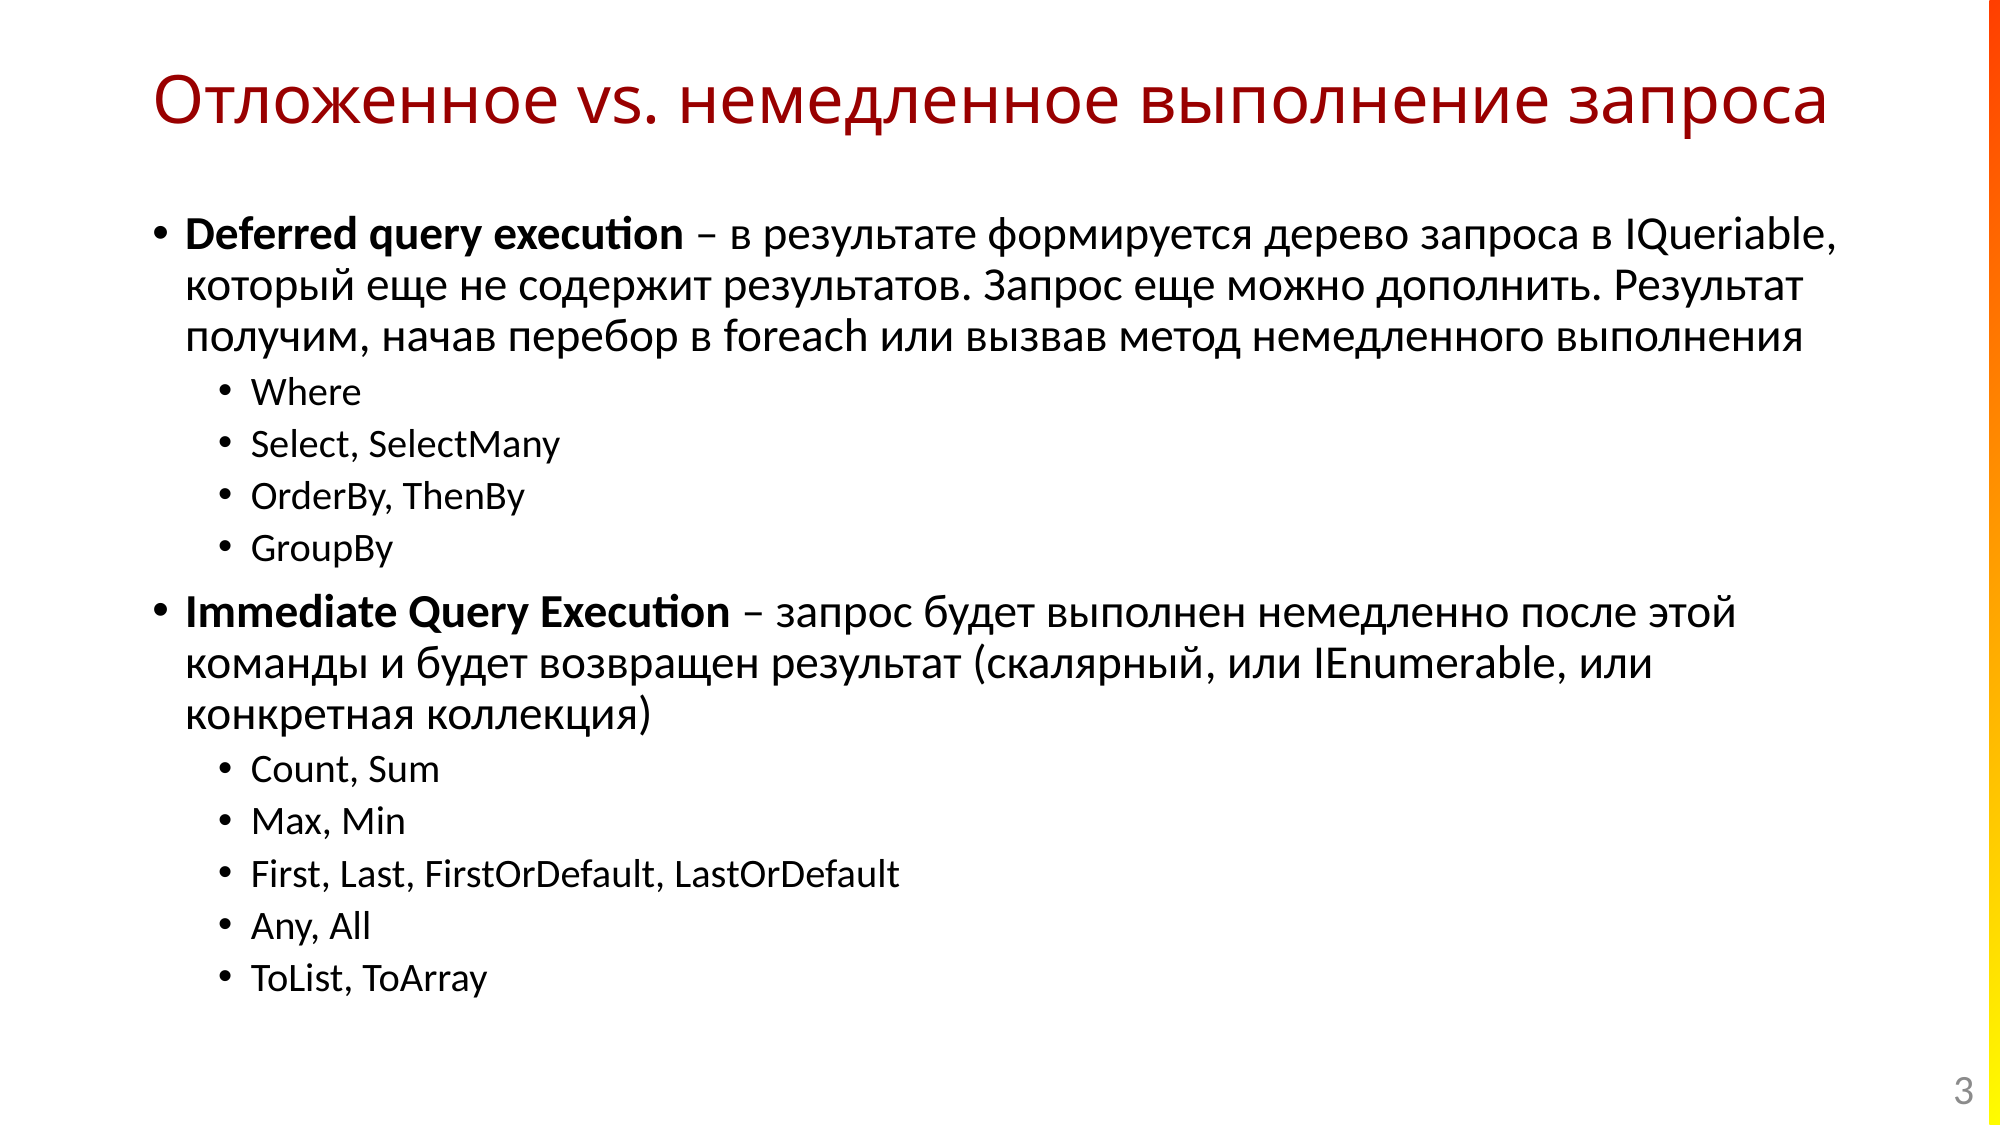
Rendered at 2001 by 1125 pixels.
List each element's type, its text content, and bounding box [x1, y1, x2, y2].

list Deferred query execution – в результате формируется дерево запроса в IQueriable, который еще не содержит результатов. Запрос еще можно дополнить. Результат получим, начав перебор в foreach или вызвав метод немедленного выполнения Where Select, SelectMany OrderBy, ThenBy GroupBy Immediate Query Execution – запрос будет выполнен немедленно после этой команды и будет возвращен результат (скалярный, или IEnumerable, или конкретная коллекция) Count, Sum Max, Min First, Last, FirstOrDefault, LastOrDefault Any, All ToList, ToArray [137, 201, 1863, 1027]
slide_number 3 [1830, 1057, 1990, 1118]
title Отложенное vs. немедленное выполнение запроса [137, 22, 1863, 182]
